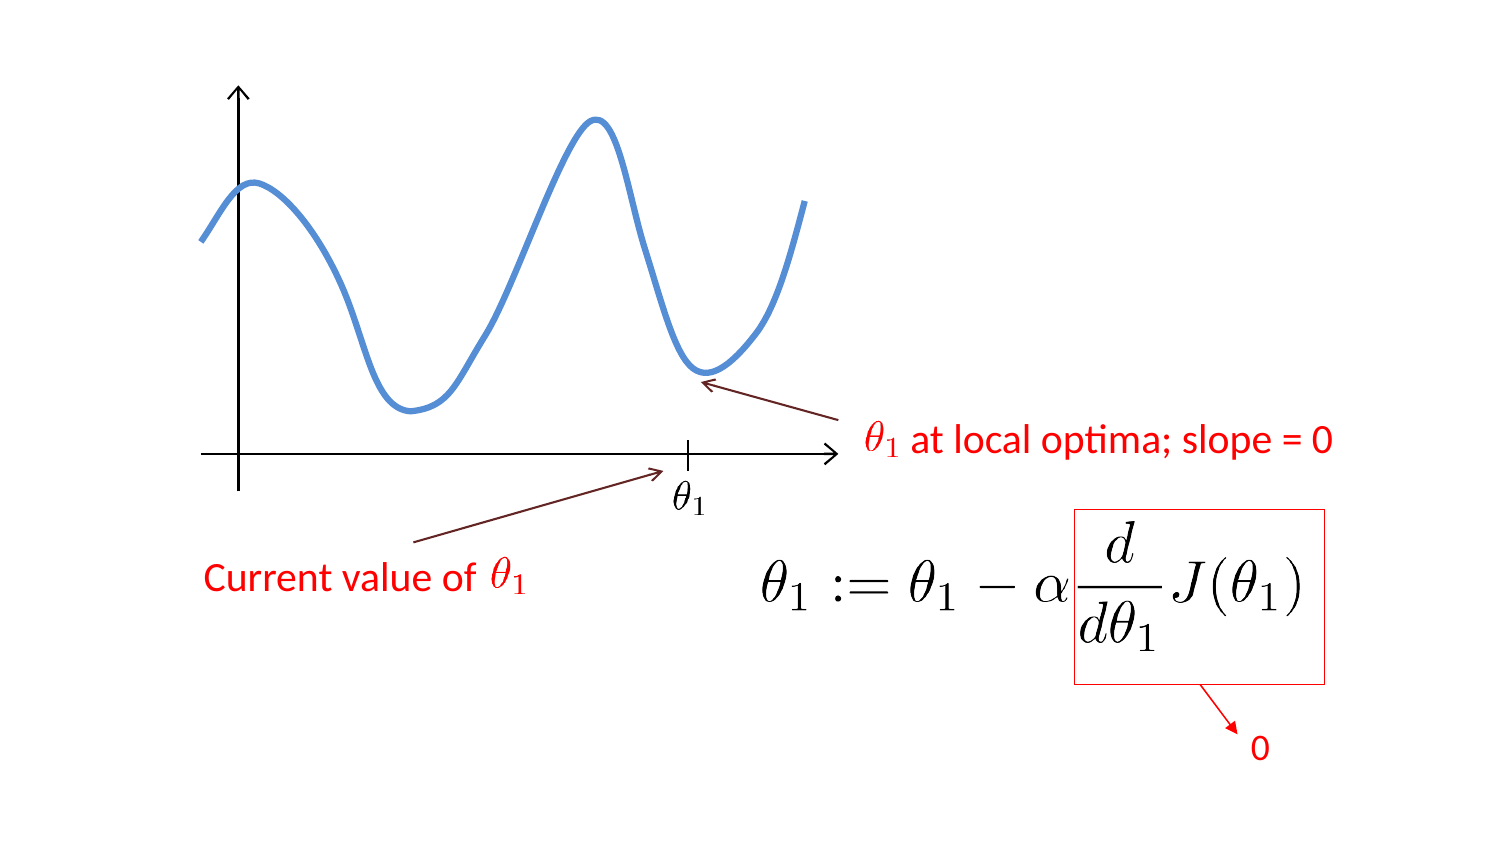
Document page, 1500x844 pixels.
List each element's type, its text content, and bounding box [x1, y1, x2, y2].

text_box [1074, 509, 1325, 685]
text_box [413, 470, 664, 543]
text_box 0 [1236, 715, 1285, 776]
text_box [200, 191, 234, 243]
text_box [1199, 684, 1238, 735]
picture [673, 479, 704, 515]
picture [491, 556, 525, 594]
text_box [243, 118, 806, 413]
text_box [700, 381, 839, 421]
text_box Current value of [188, 542, 502, 608]
text_box at local optima; slope = 0 [895, 404, 1349, 470]
picture [762, 521, 1301, 652]
picture [864, 419, 898, 458]
